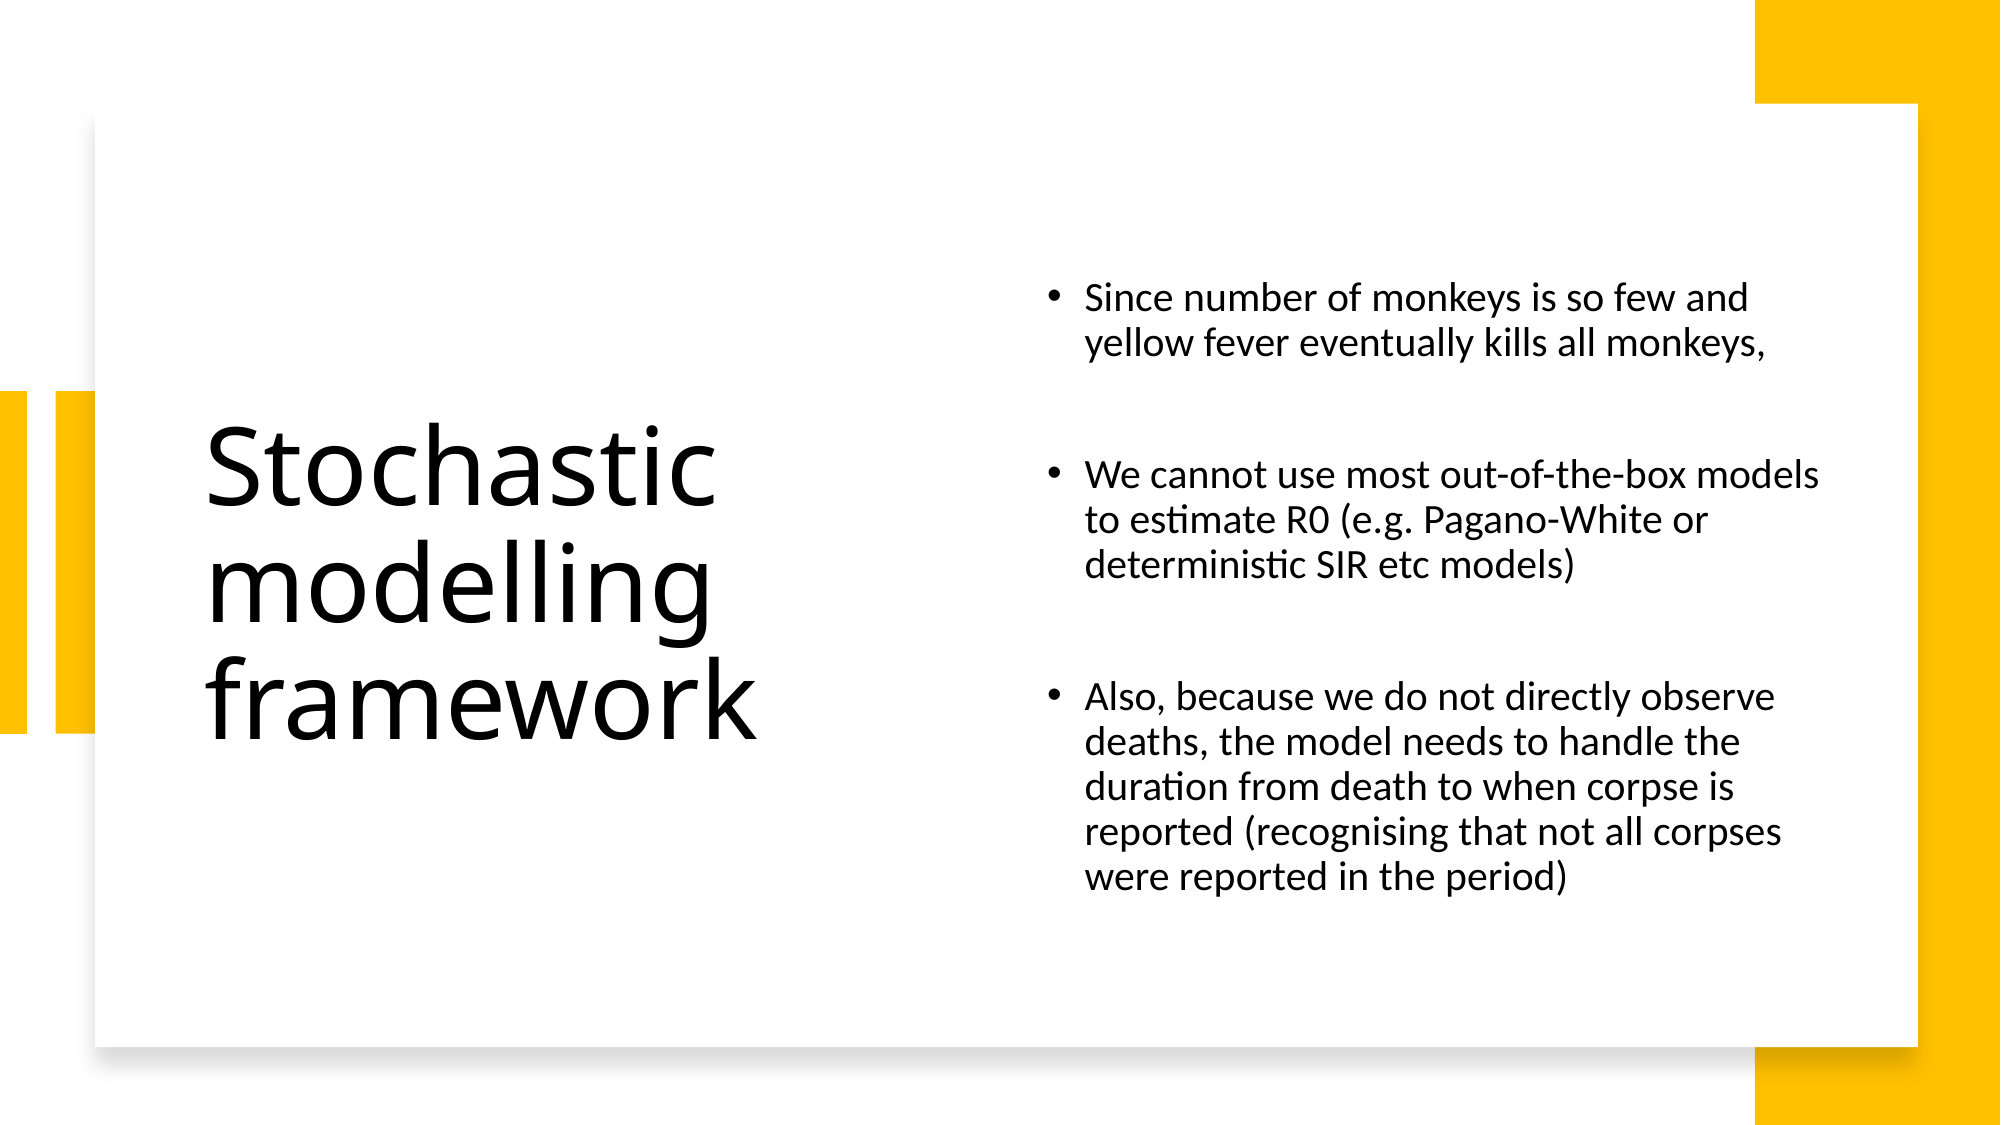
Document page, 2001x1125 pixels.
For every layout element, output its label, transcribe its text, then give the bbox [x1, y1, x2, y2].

list Since number of monkeys is so few and yellow fever eventually kills all monkeys, We cannot use most out-of-the-box models to estimate R0 (e.g. Pagano-White or deterministic SIR etc models) Also, because we do not directly observe deaths, the model needs to handle the duration from death to when corpse is reported (recognising that not all corpses were reported in the period) [1032, 203, 1848, 972]
title Stochastic modelling framework [189, 203, 847, 972]
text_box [12, 391, 107, 734]
text_box [0, 0, 1754, 391]
text_box [94, 103, 1919, 1048]
text_box [0, 734, 1754, 1125]
text_box [1754, 0, 2000, 1125]
